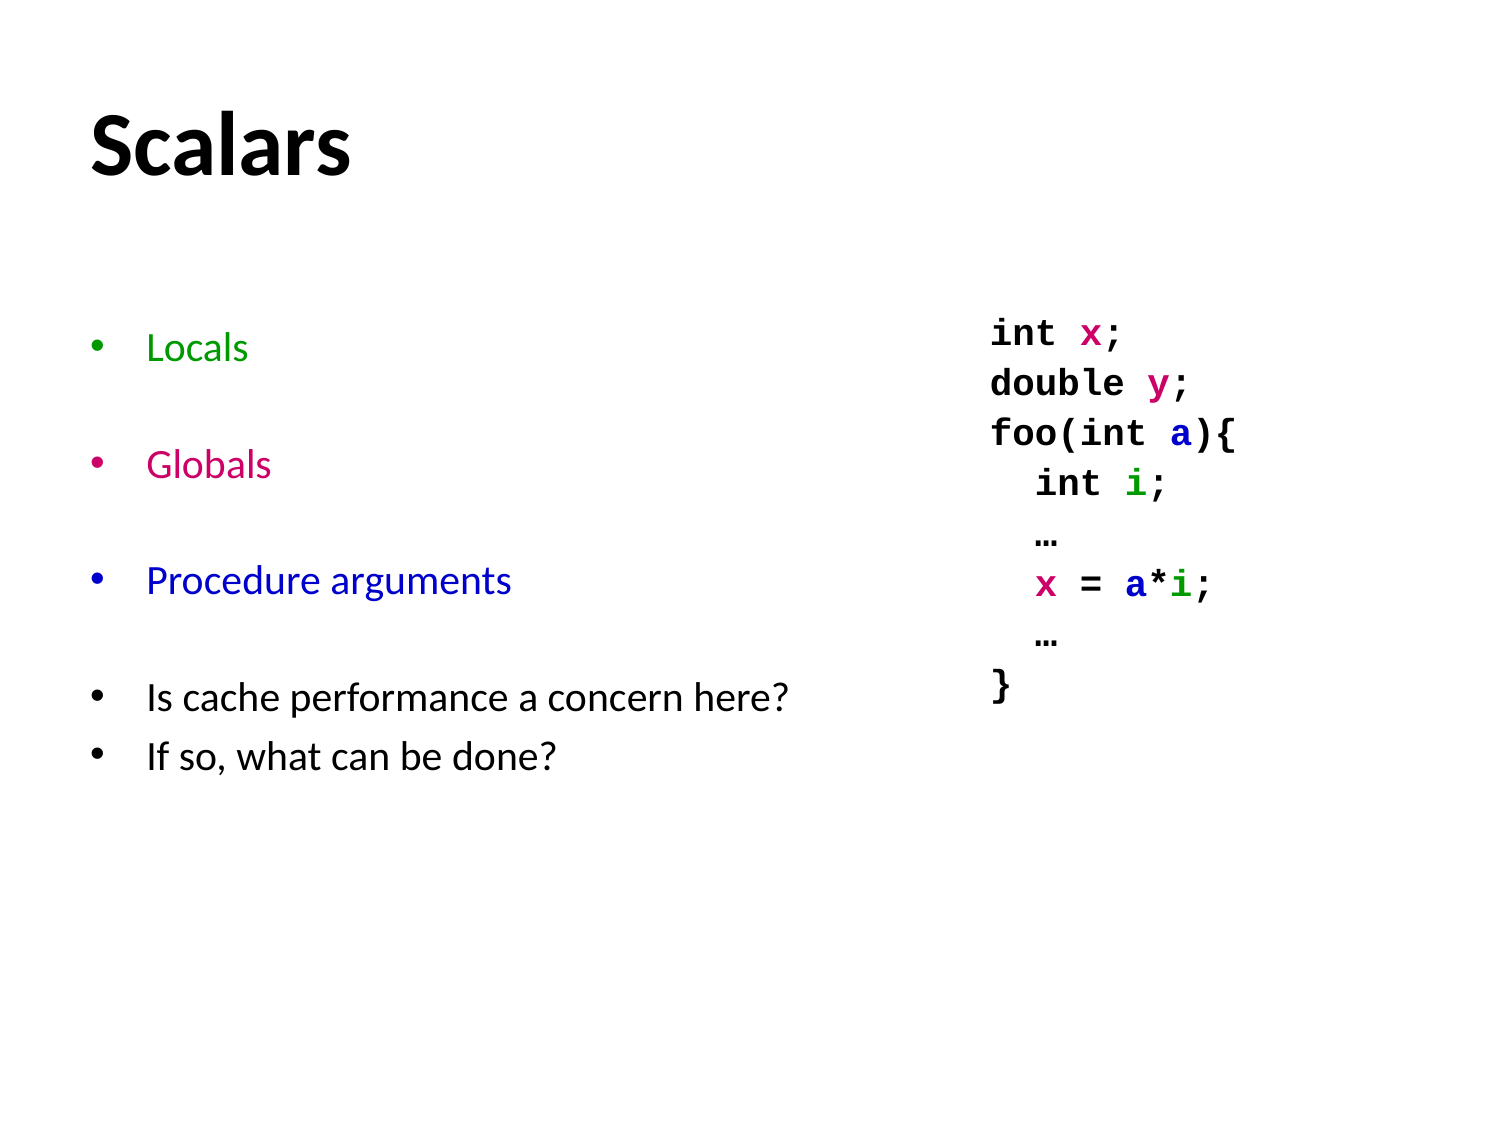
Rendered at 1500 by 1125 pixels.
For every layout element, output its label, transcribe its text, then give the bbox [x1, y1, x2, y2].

list Locals Globals Procedure arguments Is cache performance a concern here? If so, what can be done? [75, 312, 913, 994]
title Scalars [75, 45, 1425, 233]
text_box int x; double y; foo(int a){ int i; … x = a*i; … } [975, 312, 1375, 711]
